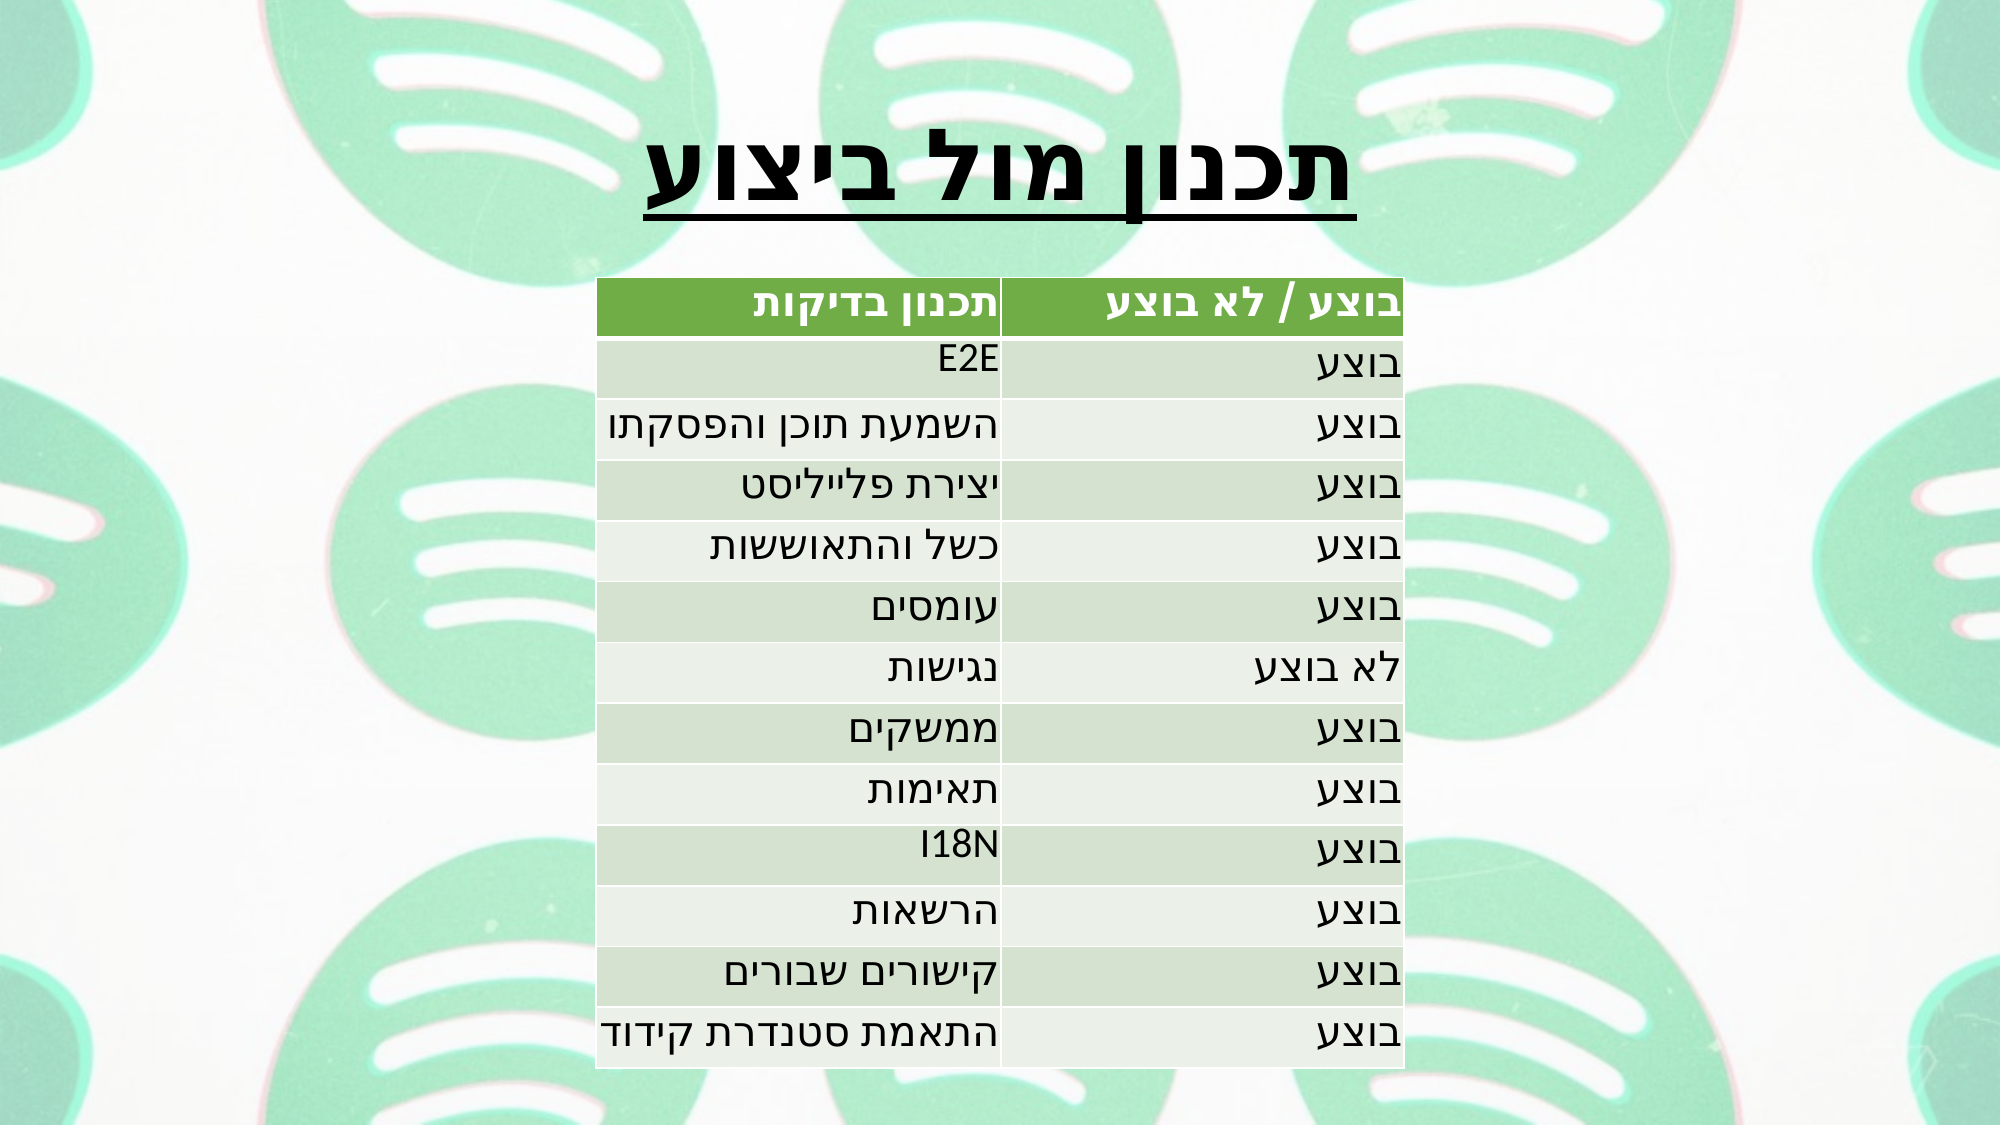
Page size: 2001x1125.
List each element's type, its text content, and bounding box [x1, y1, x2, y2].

table_cell הרשאות [597, 887, 1000, 946]
table_cell נגישות [597, 643, 1000, 702]
table_cell כשל והתאוששות [597, 522, 1000, 581]
table_cell יצירת פלייליסט [597, 461, 1000, 520]
table_cell קישורים שבורים [597, 947, 1000, 1006]
table_cell בוצע [1002, 704, 1403, 763]
table_cell בוצע [1002, 341, 1403, 398]
table_cell בוצע [1002, 826, 1403, 885]
table_cell בוצע [1002, 582, 1403, 642]
table_cell תאימות [597, 765, 1000, 824]
table_cell בוצע [1002, 947, 1403, 1006]
table_cell ממשקים [597, 704, 1000, 763]
table_cell לא בוצע [1002, 643, 1403, 702]
title תכנון מול ביצוע [137, 59, 1863, 278]
table_cell התאמת סטנדרת קידוד [597, 1008, 1000, 1067]
table_cell בוצע [1002, 400, 1403, 459]
table_cell בוצע [1002, 461, 1403, 520]
table_header בוצע / לא בוצע [1002, 278, 1403, 336]
table_cell בוצע [1002, 765, 1403, 824]
table_cell E2E [597, 341, 1000, 398]
table_cell השמעת תוכן והפסקתו [597, 400, 1000, 459]
table_header תכנון בדיקות [597, 278, 1000, 336]
table_cell I18N [597, 826, 1000, 885]
table_cell עומסים [597, 582, 1000, 642]
table_cell בוצע [1002, 522, 1403, 581]
table_cell בוצע [1002, 1008, 1403, 1067]
table_cell בוצע [1002, 887, 1403, 946]
